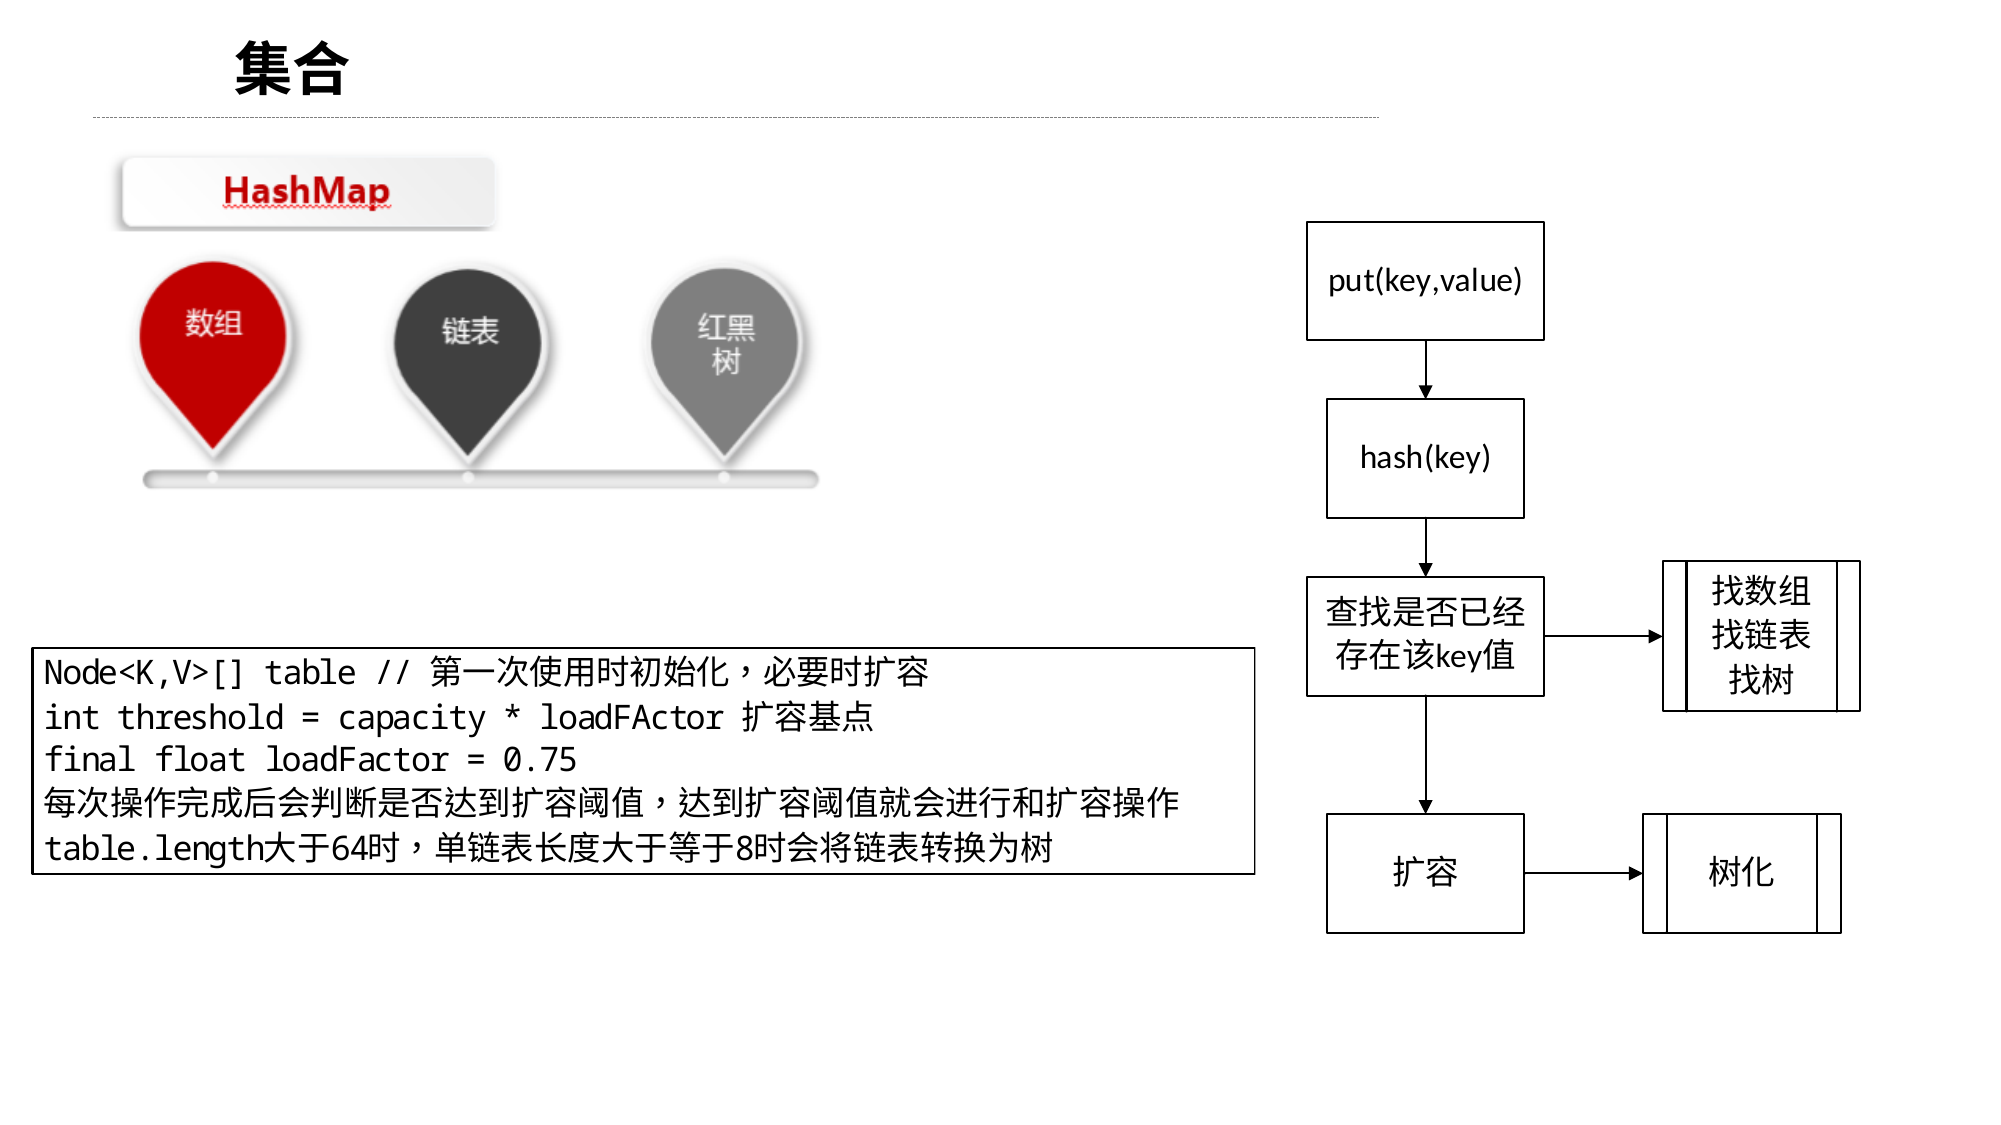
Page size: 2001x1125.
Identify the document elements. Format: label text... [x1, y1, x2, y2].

text_box 集合 [219, 24, 367, 110]
picture [92, 147, 875, 498]
picture [23, 642, 1256, 886]
picture [1302, 217, 1862, 935]
